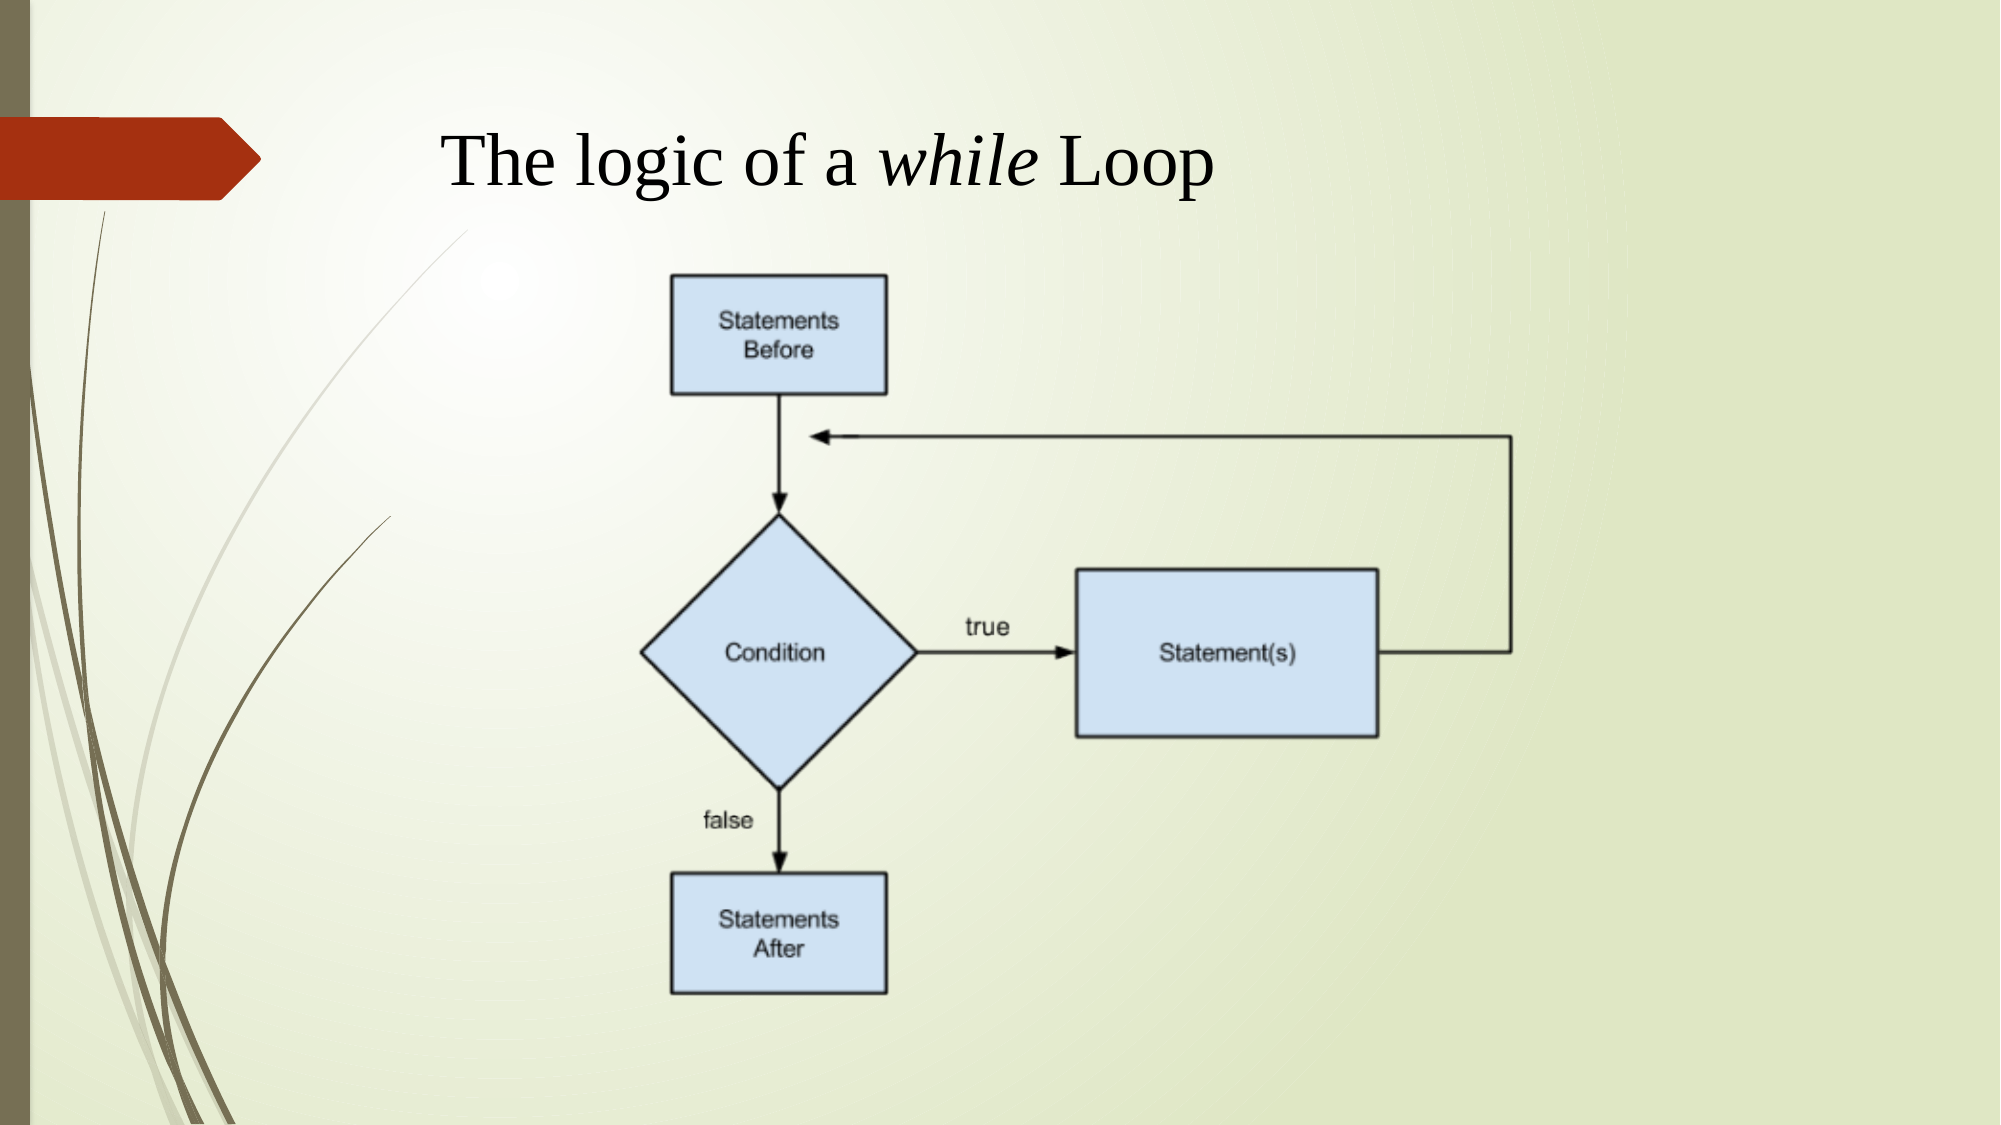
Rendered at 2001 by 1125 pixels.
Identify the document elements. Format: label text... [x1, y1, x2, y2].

picture [629, 260, 1537, 1000]
title The logic of a while Loop [425, 102, 1888, 313]
